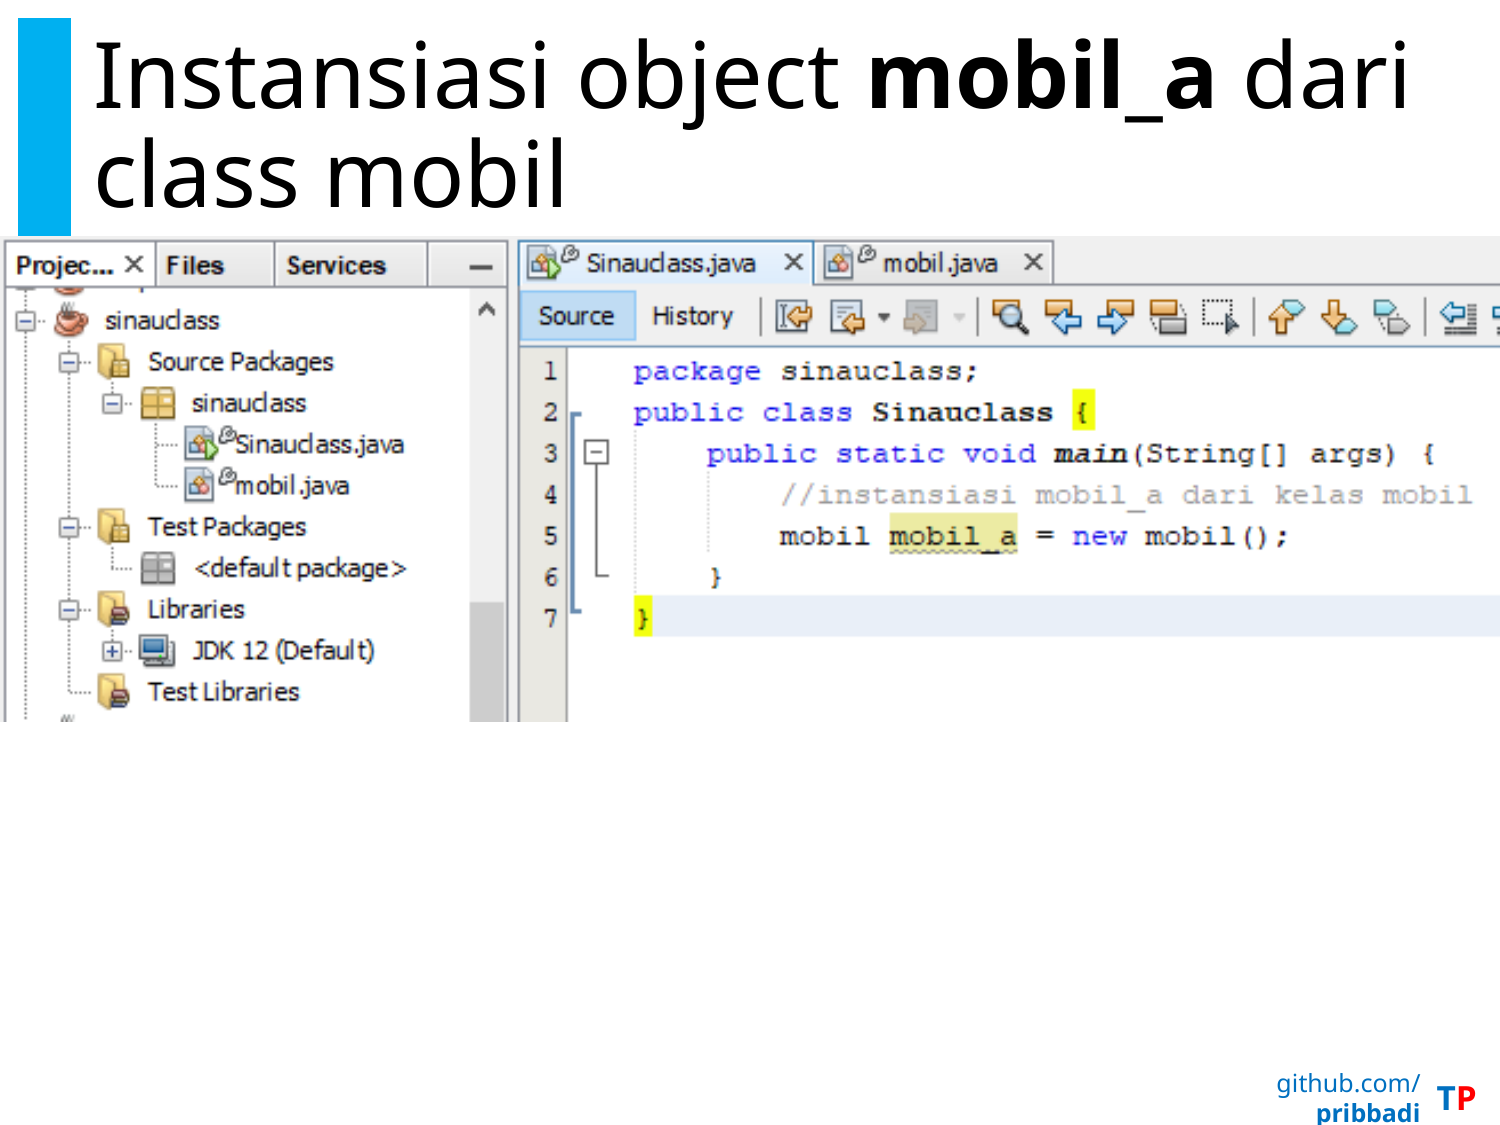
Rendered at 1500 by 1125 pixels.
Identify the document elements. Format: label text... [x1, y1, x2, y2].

title Instansiasi object mobil_a dari class mobil [78, 19, 1443, 236]
picture [0, 236, 1500, 722]
